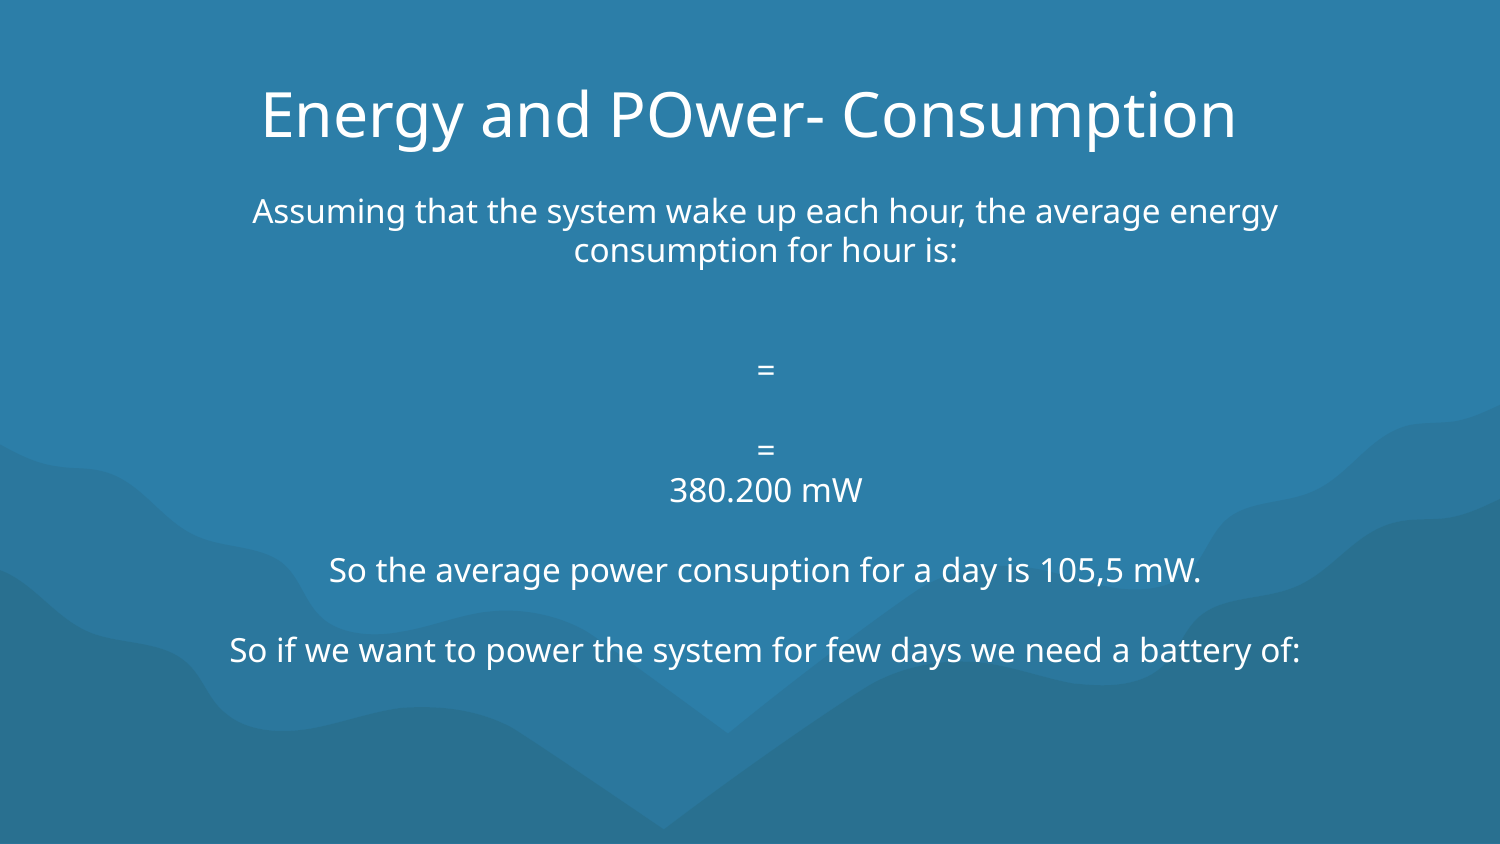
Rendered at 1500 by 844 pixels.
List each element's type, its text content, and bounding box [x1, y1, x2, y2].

title Energy and POwer- Consumption [112, 87, 1388, 138]
